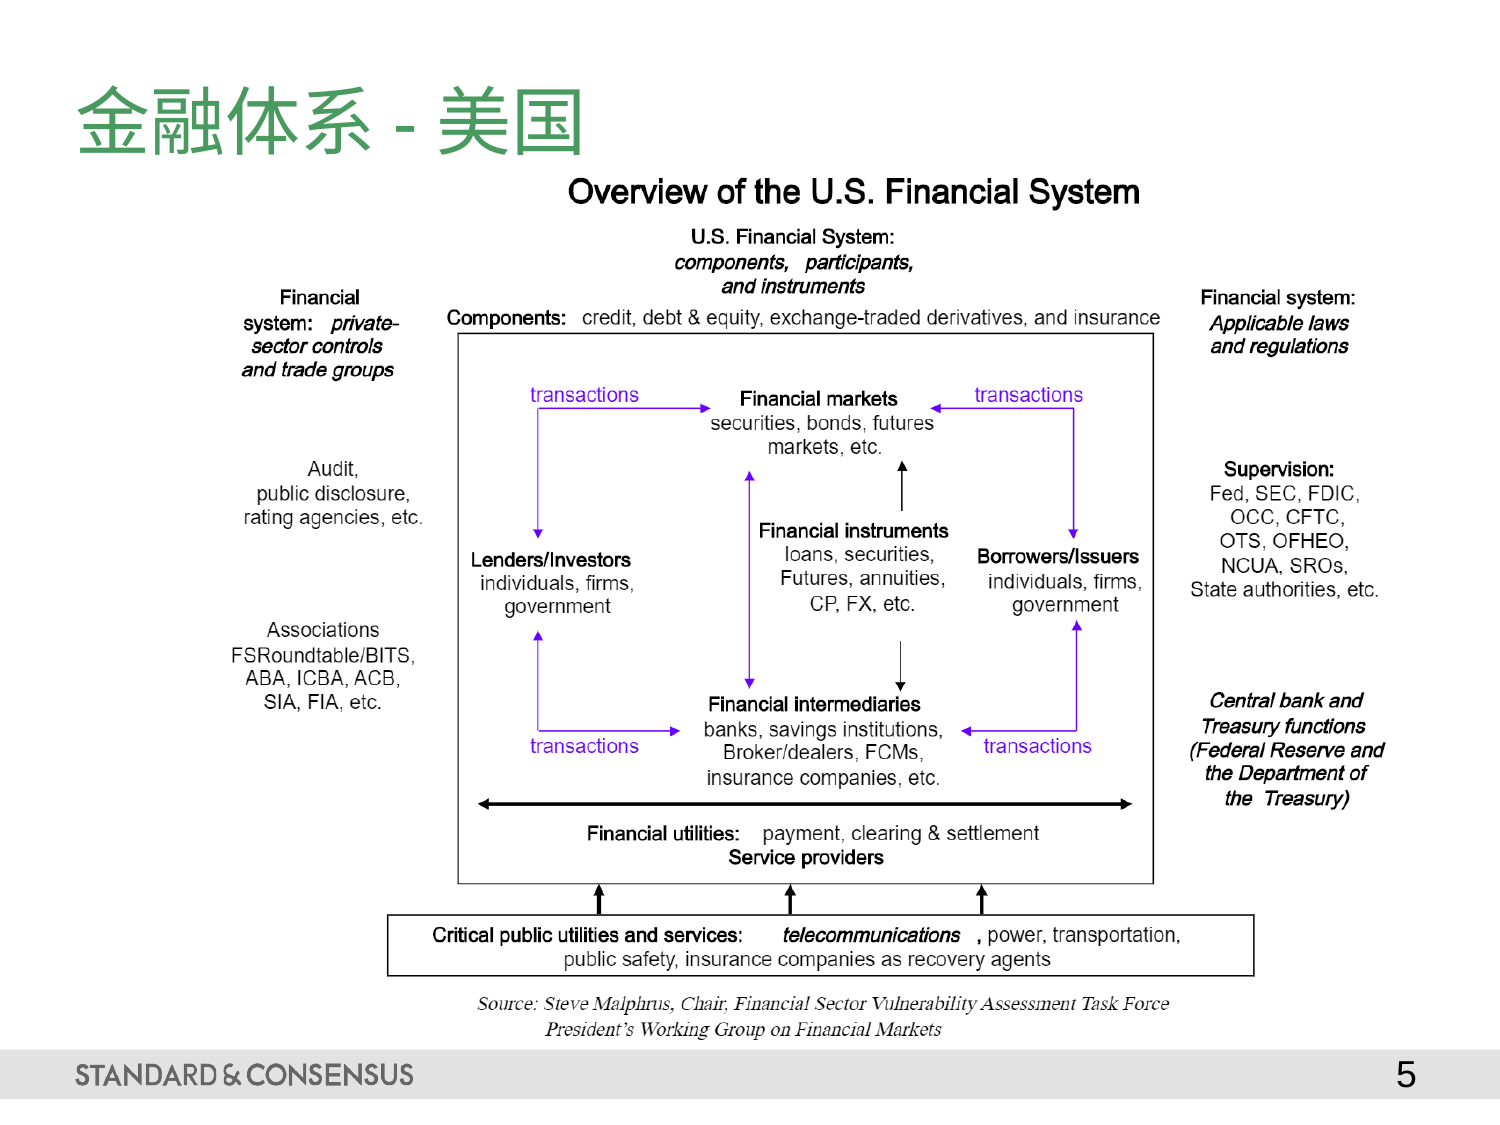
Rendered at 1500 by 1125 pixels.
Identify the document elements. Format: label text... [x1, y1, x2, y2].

picture [224, 155, 1396, 1045]
picture [75, 1063, 413, 1086]
slide_number 5 [1350, 1042, 1463, 1098]
title 金融体系-美国 [75, 75, 1423, 166]
